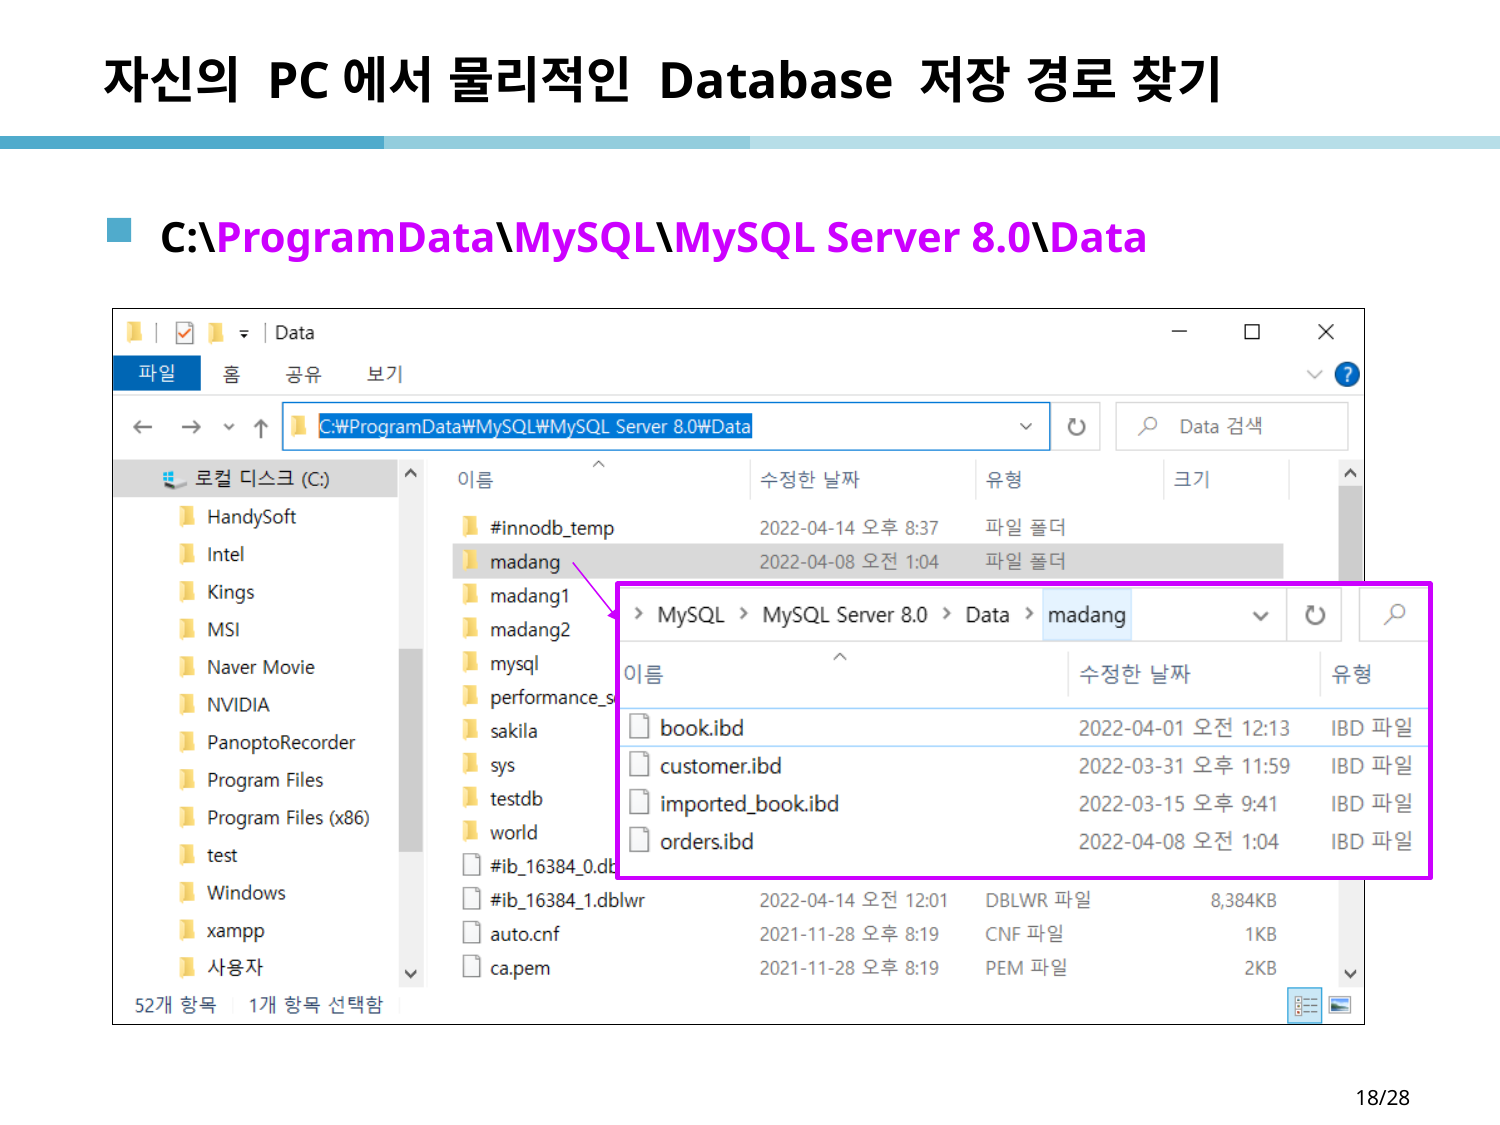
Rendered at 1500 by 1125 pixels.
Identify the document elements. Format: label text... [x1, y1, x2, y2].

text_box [572, 562, 1429, 876]
picture [111, 308, 1365, 1025]
slide_number 18/28 [1074, 1077, 1425, 1120]
title 자신의 PC에서 물리적인 Database 저장 경로 찾기 [88, 32, 1330, 124]
list C:\ProgramData\MySQL\MySQL Server 8.0\Data [88, 177, 1412, 269]
